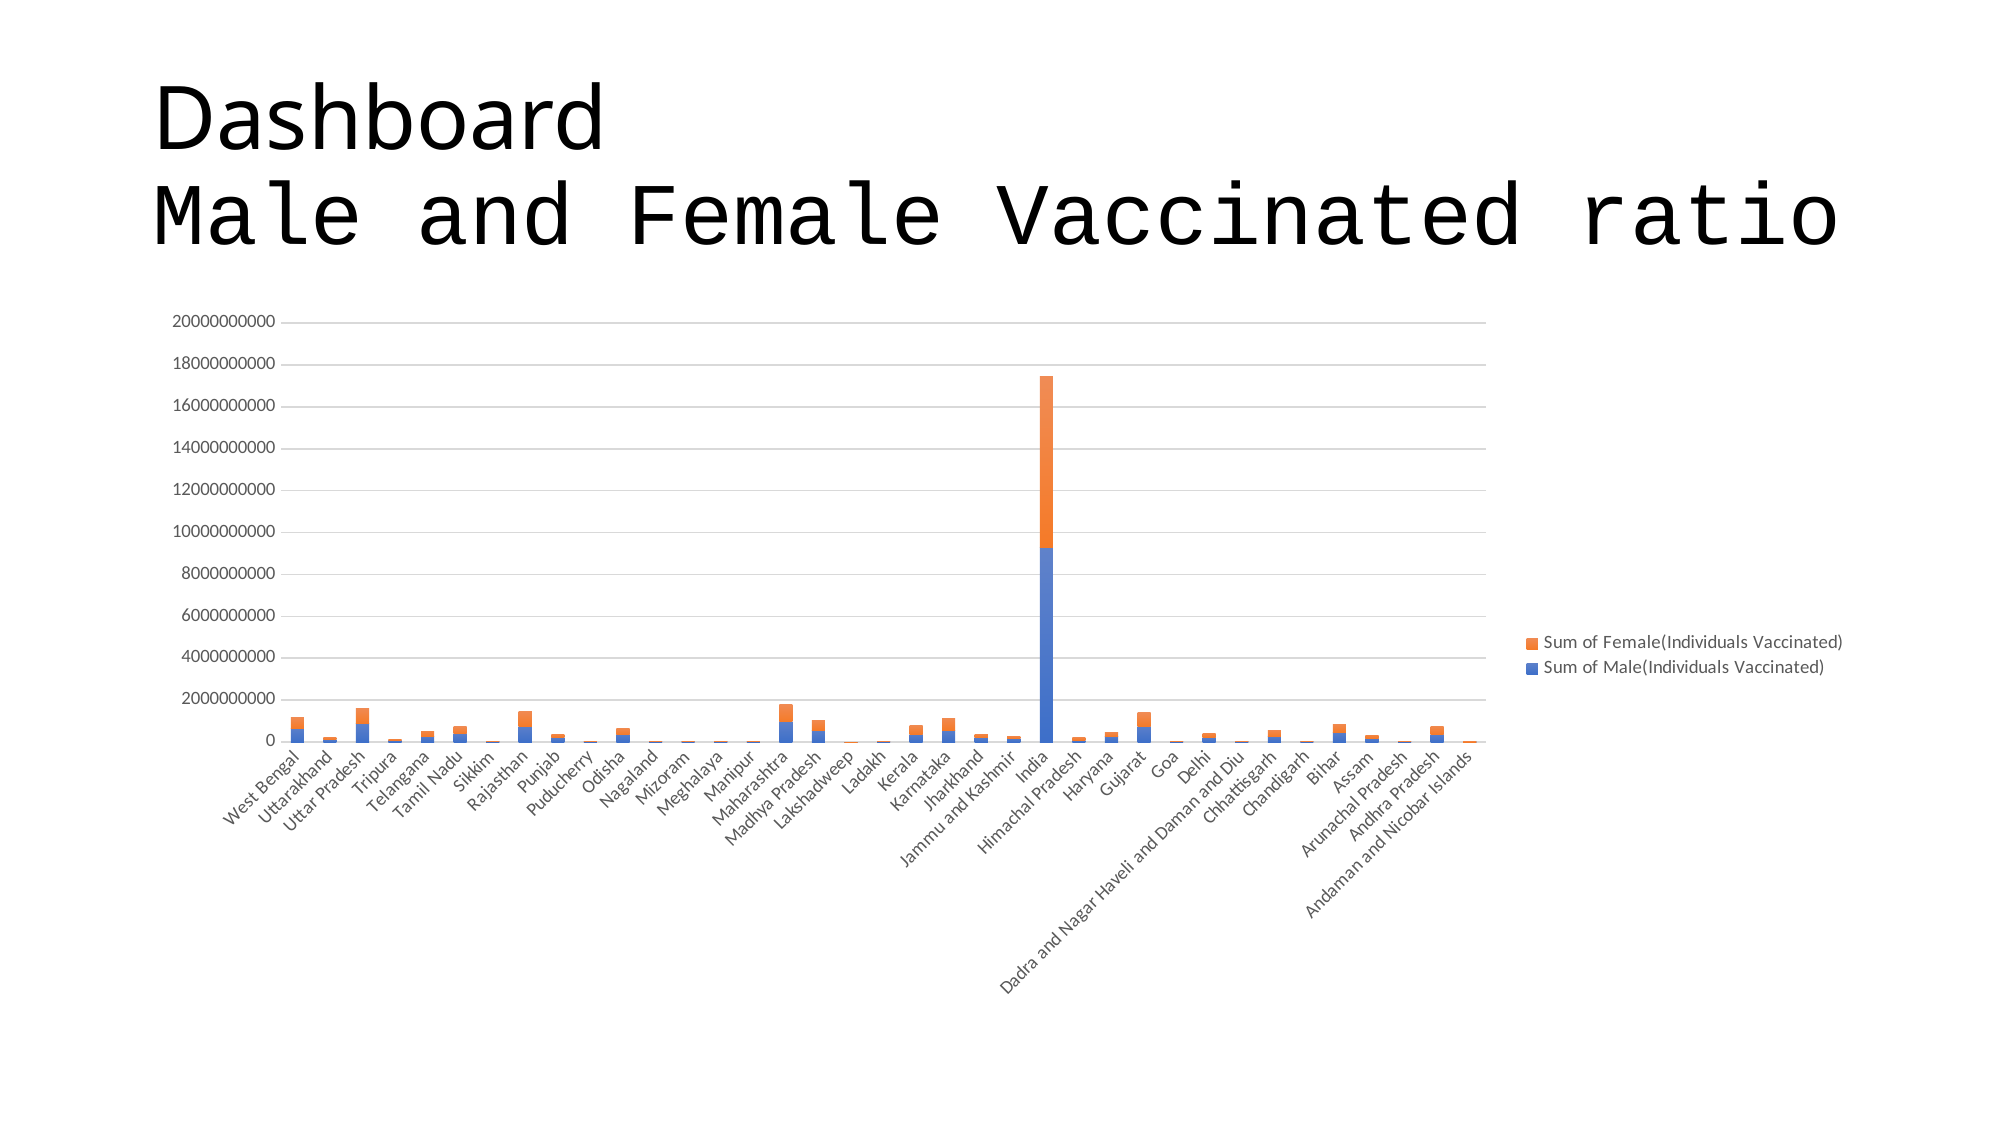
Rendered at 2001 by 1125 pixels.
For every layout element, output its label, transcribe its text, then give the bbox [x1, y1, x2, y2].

title Dashboard Male and Female Vaccinated ratio [137, 59, 1863, 278]
chart [137, 299, 1863, 1014]
